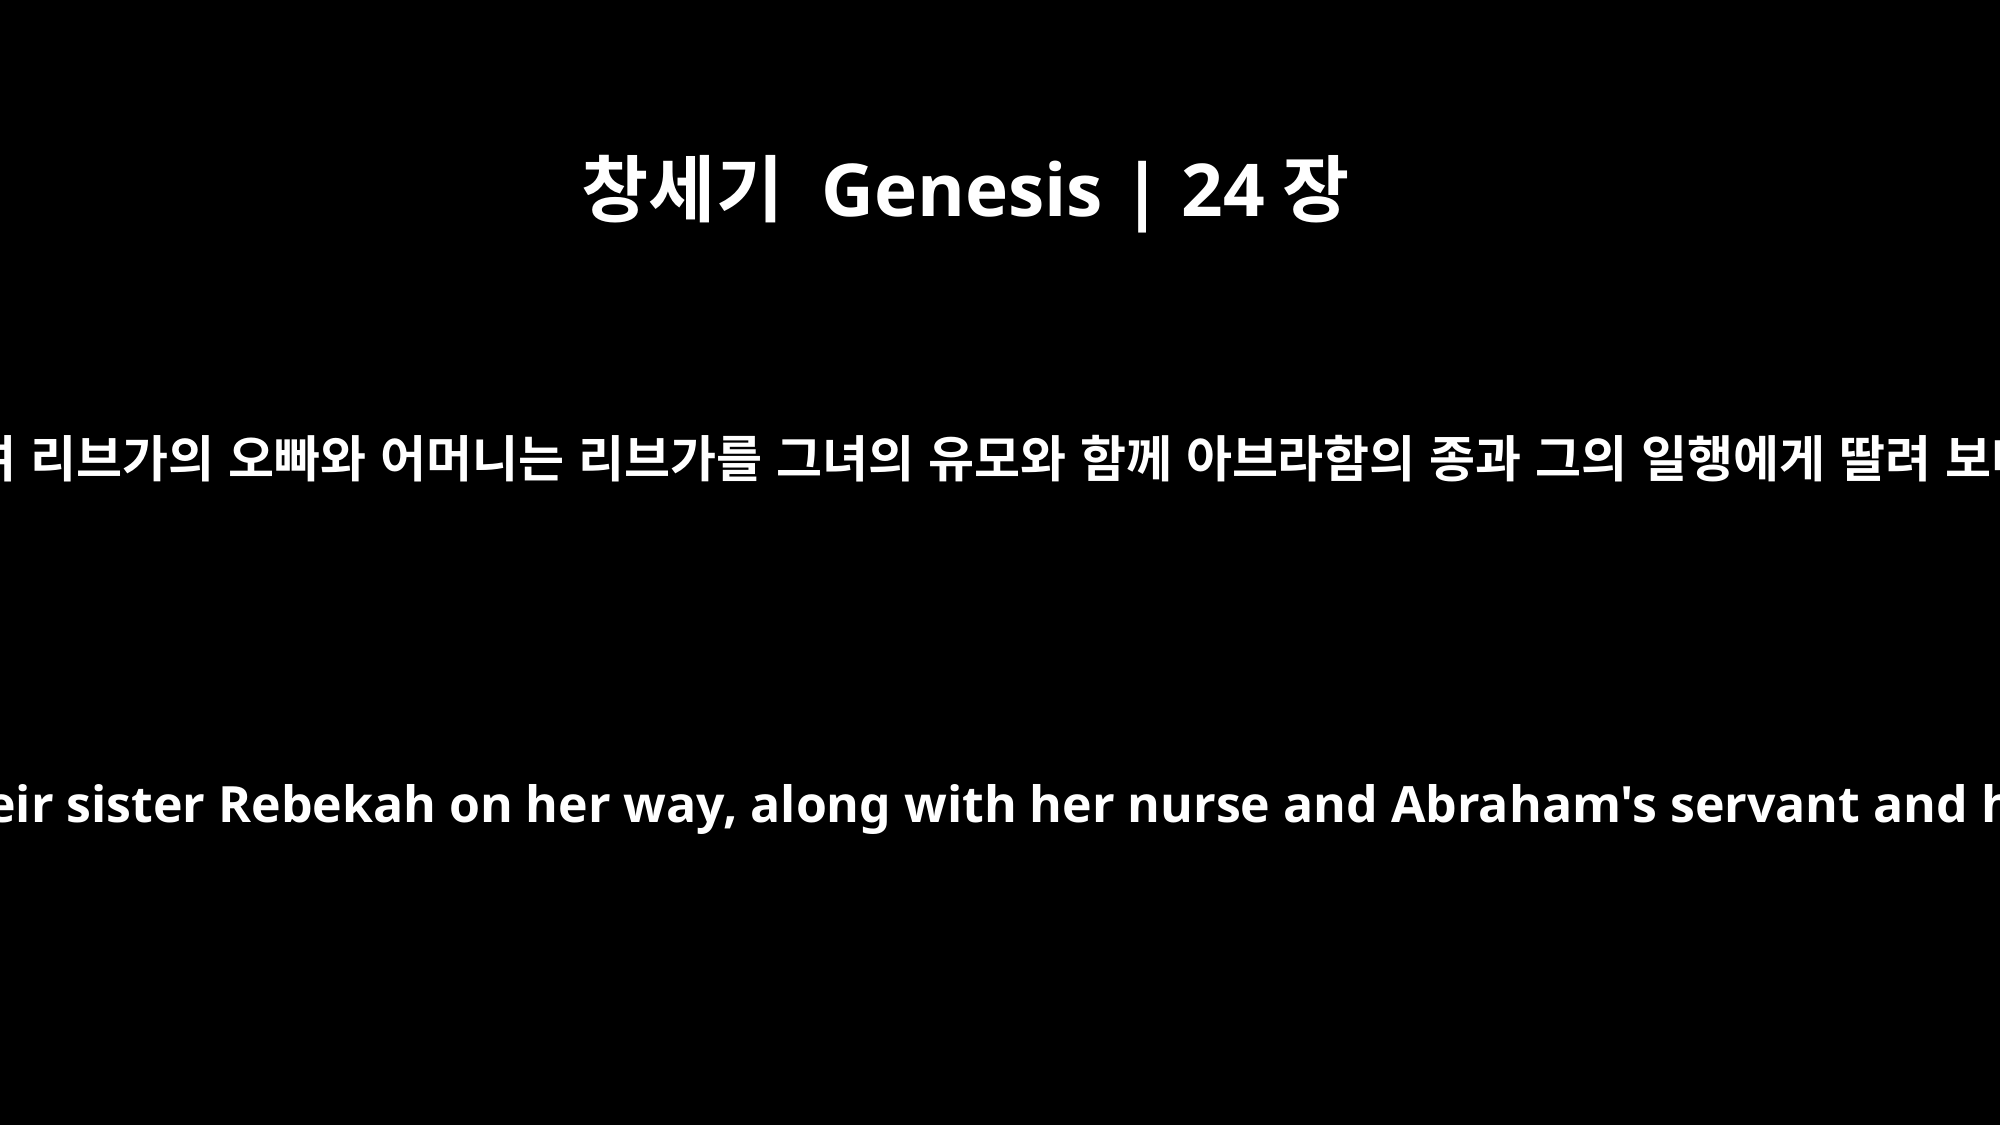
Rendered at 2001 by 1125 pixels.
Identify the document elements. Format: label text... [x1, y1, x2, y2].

text_box So they sent their sister Rebekah on her way, along with her nurse and Abraham's servant and his men. [0, 764, 2000, 840]
text_box 59 그리하여 리브가의 오빠와 어머니는 리브가를 그녀의 유모와 함께 아브라함의 종과 그의 일행에게 딸려 보내며 [0, 359, 2000, 495]
text_box 창세기 Genesis | 24장 [566, 136, 1365, 239]
